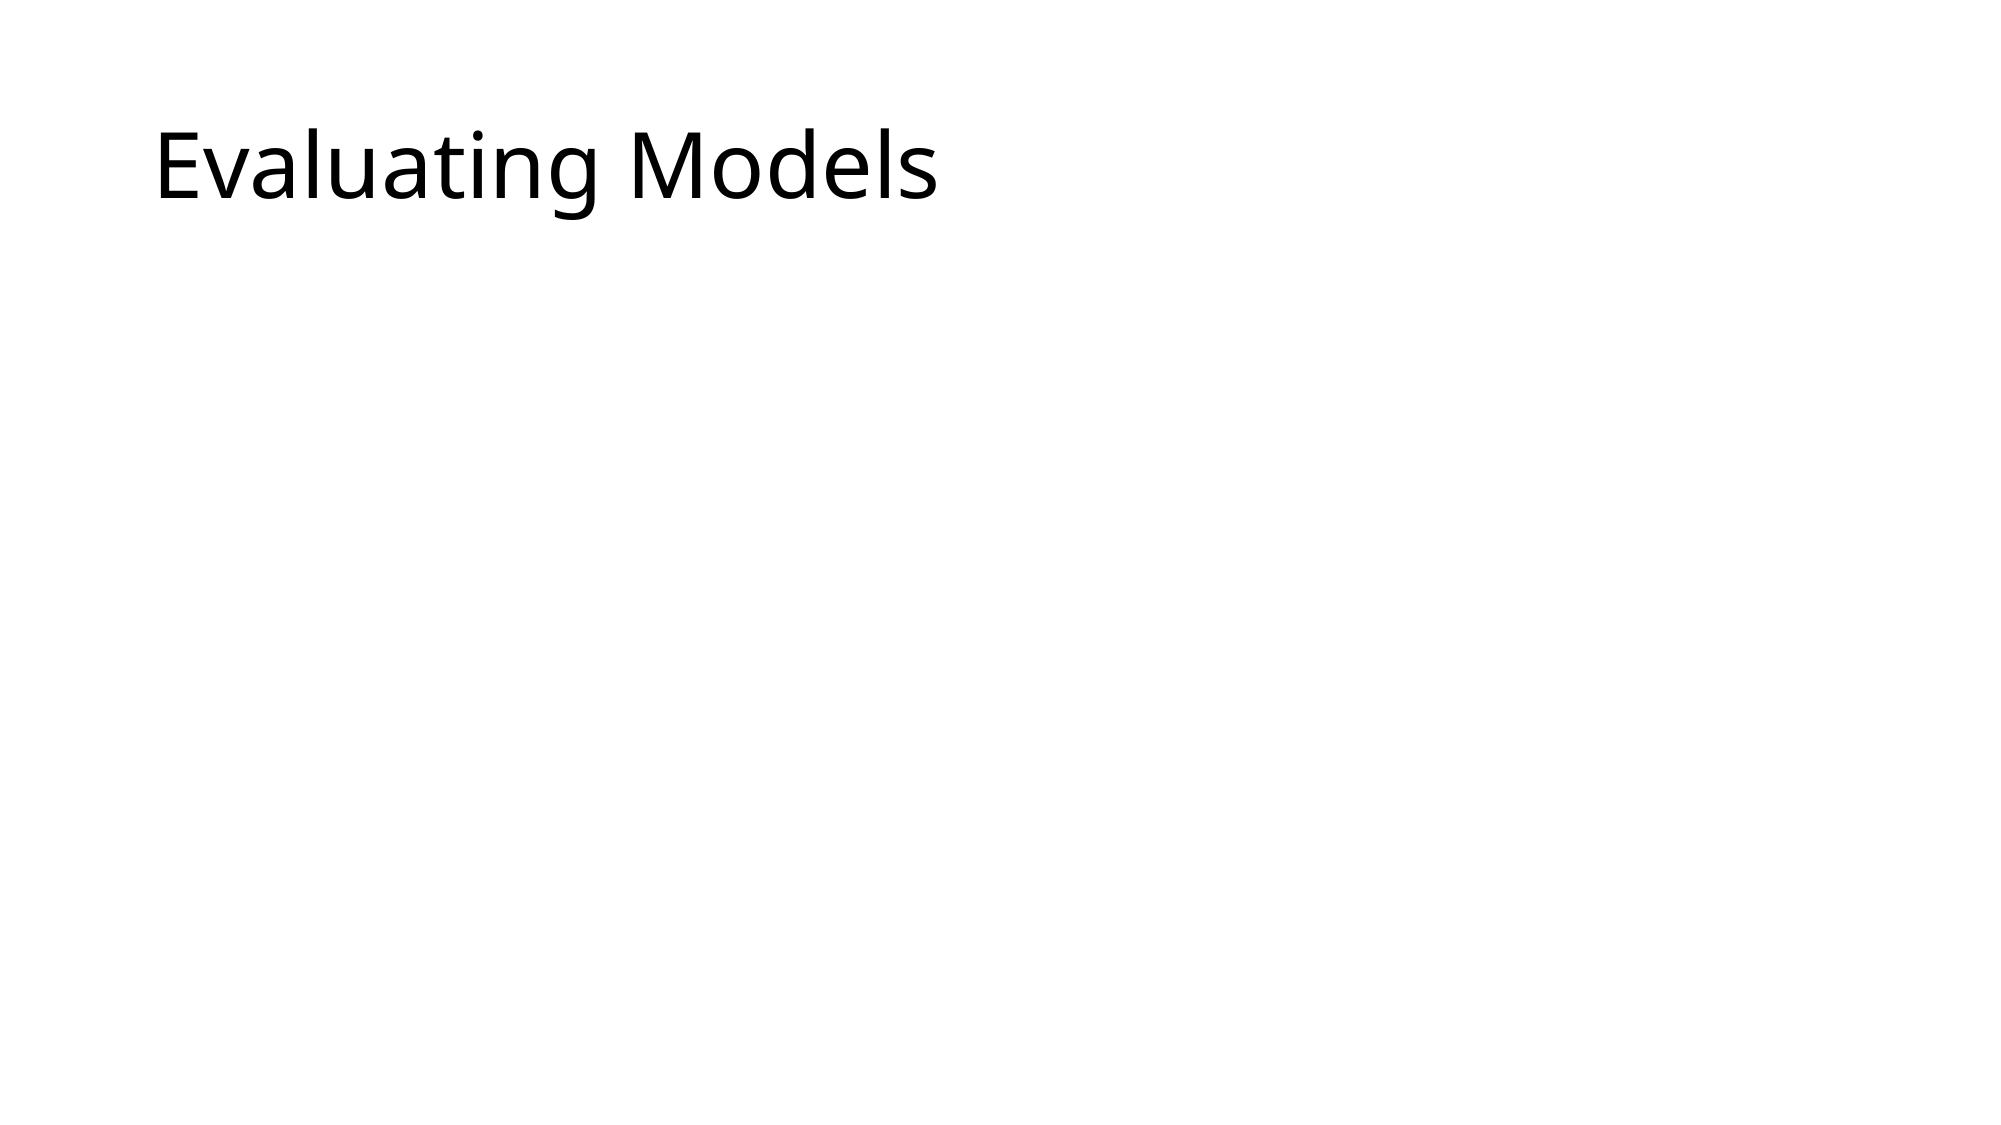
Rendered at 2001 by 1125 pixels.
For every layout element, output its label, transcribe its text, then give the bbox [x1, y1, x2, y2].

title Evaluating Models [137, 59, 1863, 278]
